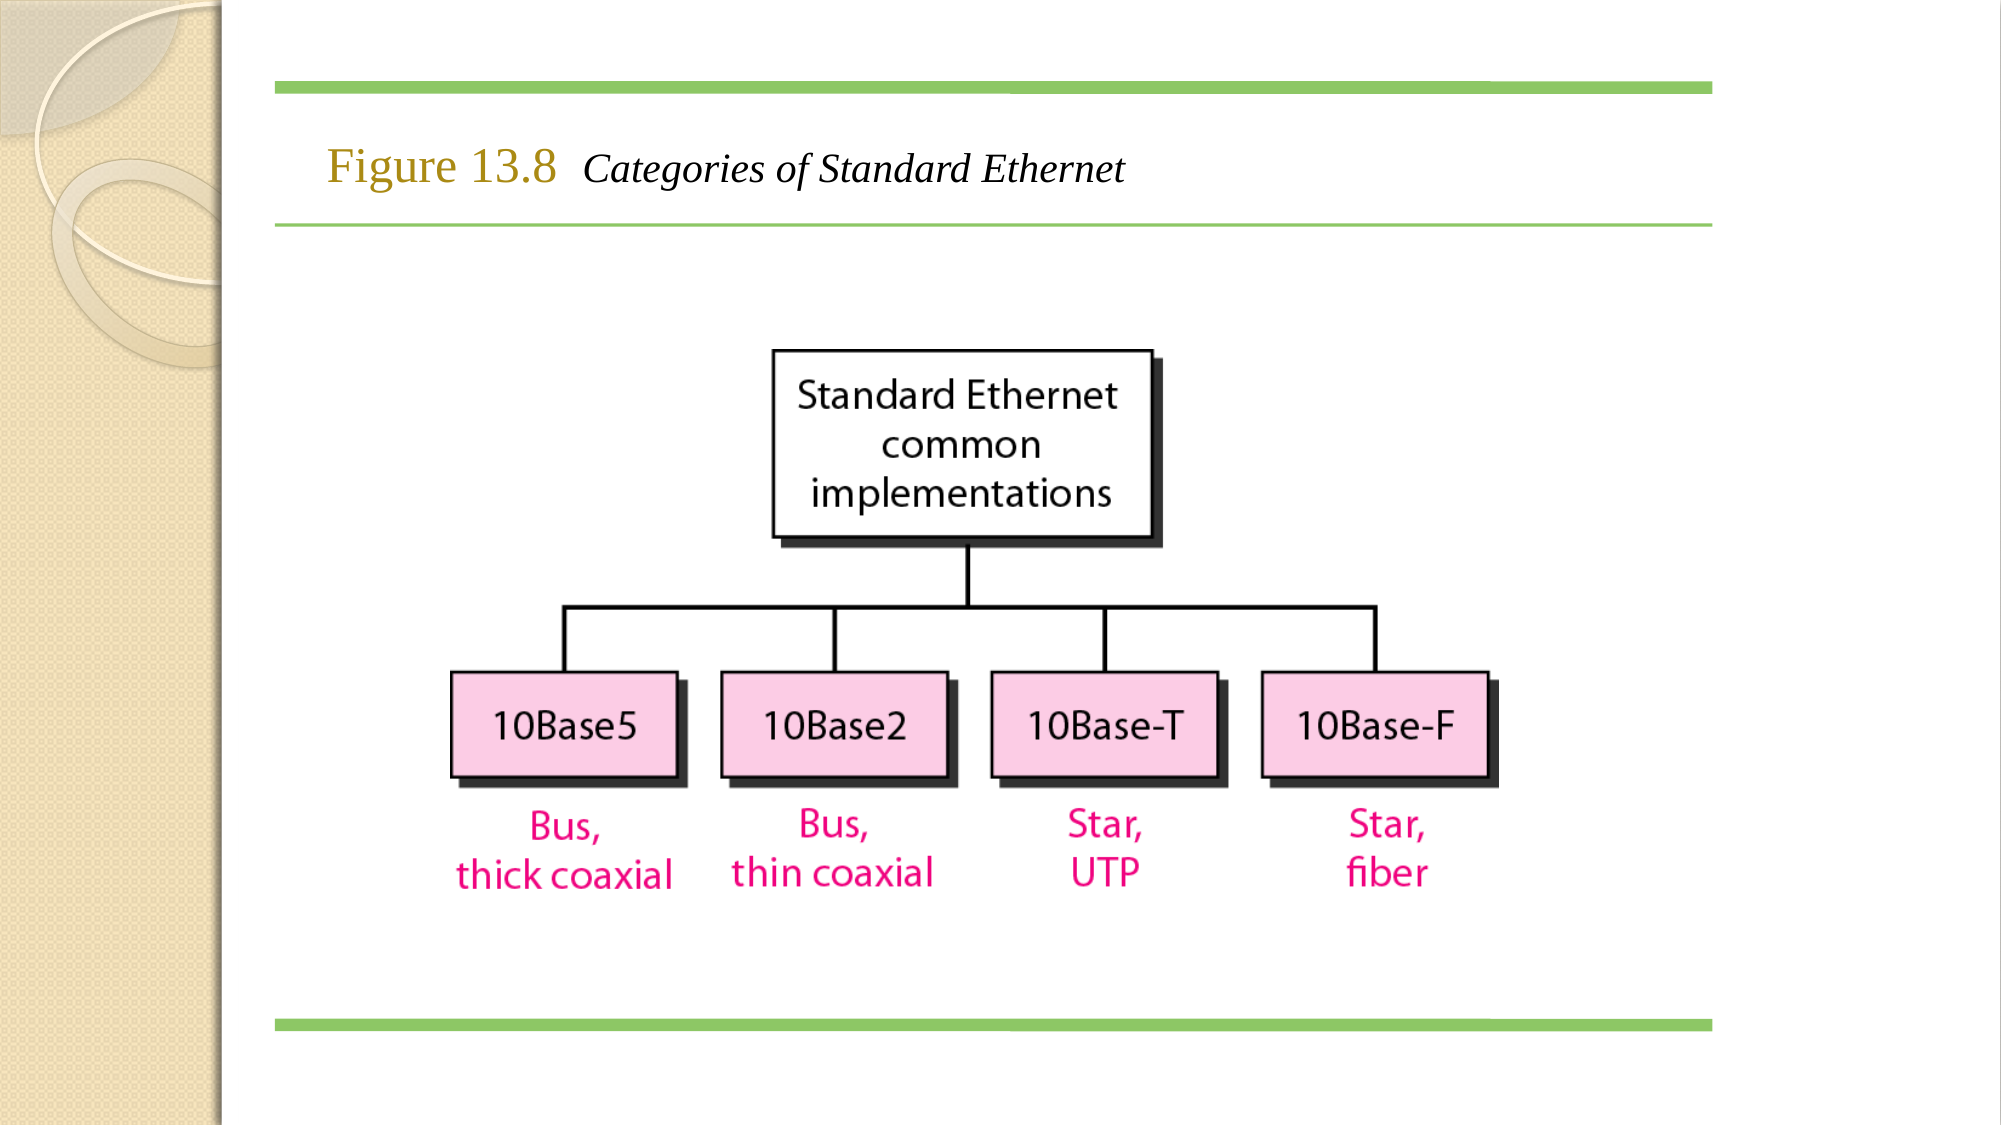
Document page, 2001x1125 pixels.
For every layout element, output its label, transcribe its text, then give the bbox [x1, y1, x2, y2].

picture [449, 349, 1499, 900]
text_box Figure 13.8 Categories of Standard Ethernet [311, 124, 1141, 200]
